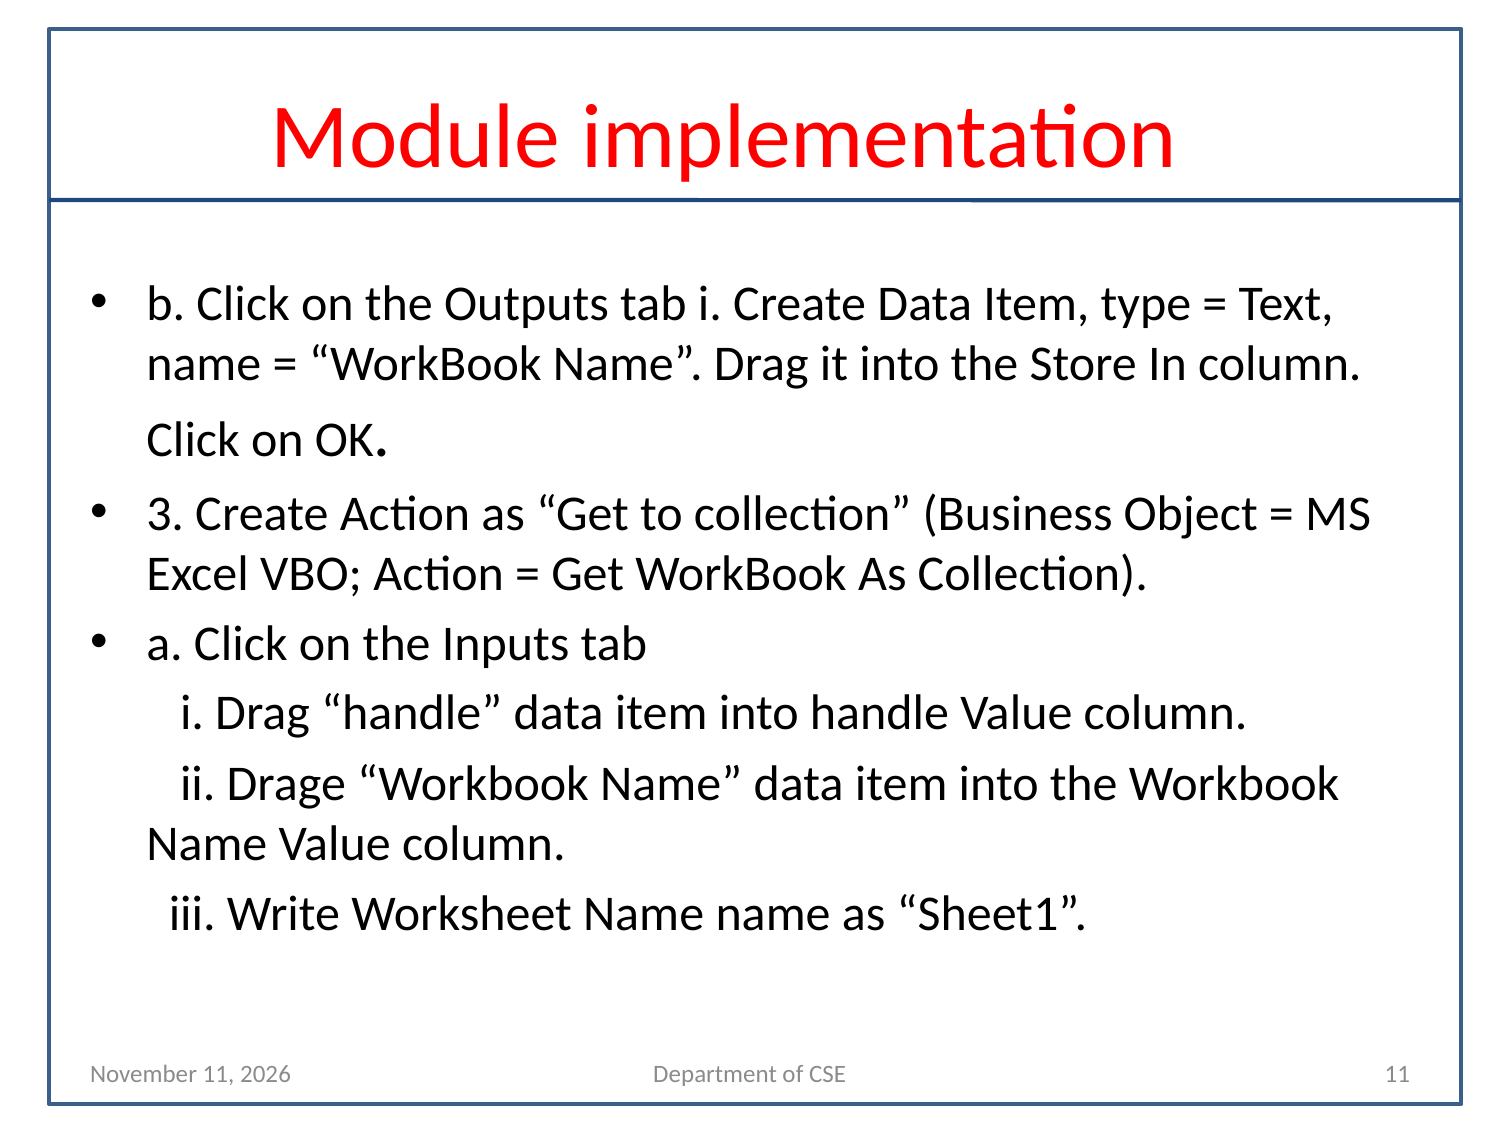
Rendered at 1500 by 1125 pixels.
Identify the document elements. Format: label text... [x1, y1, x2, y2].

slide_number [75, 1042, 425, 1103]
title Module implementation [49, 37, 1399, 225]
footer Department of CSE [512, 1042, 988, 1103]
list b. Click on the Outputs tab i. Create Data Item, type = Text, name = “WorkBook Name”. Drag it into the Store In column. Click on OK. 3. Create Action as “Get to collection” (Business Object = MS Excel VBO; Action = Get WorkBook As Collection). a. Click on the Inputs tab i. Drag “handle” data item into handle Value column. ii. Drage “Workbook Name” data item into the Workbook Name Value column. iii. Write Worksheet Name name as “Sheet1”. [75, 262, 1425, 1005]
slide_number 11 [1074, 1042, 1425, 1103]
